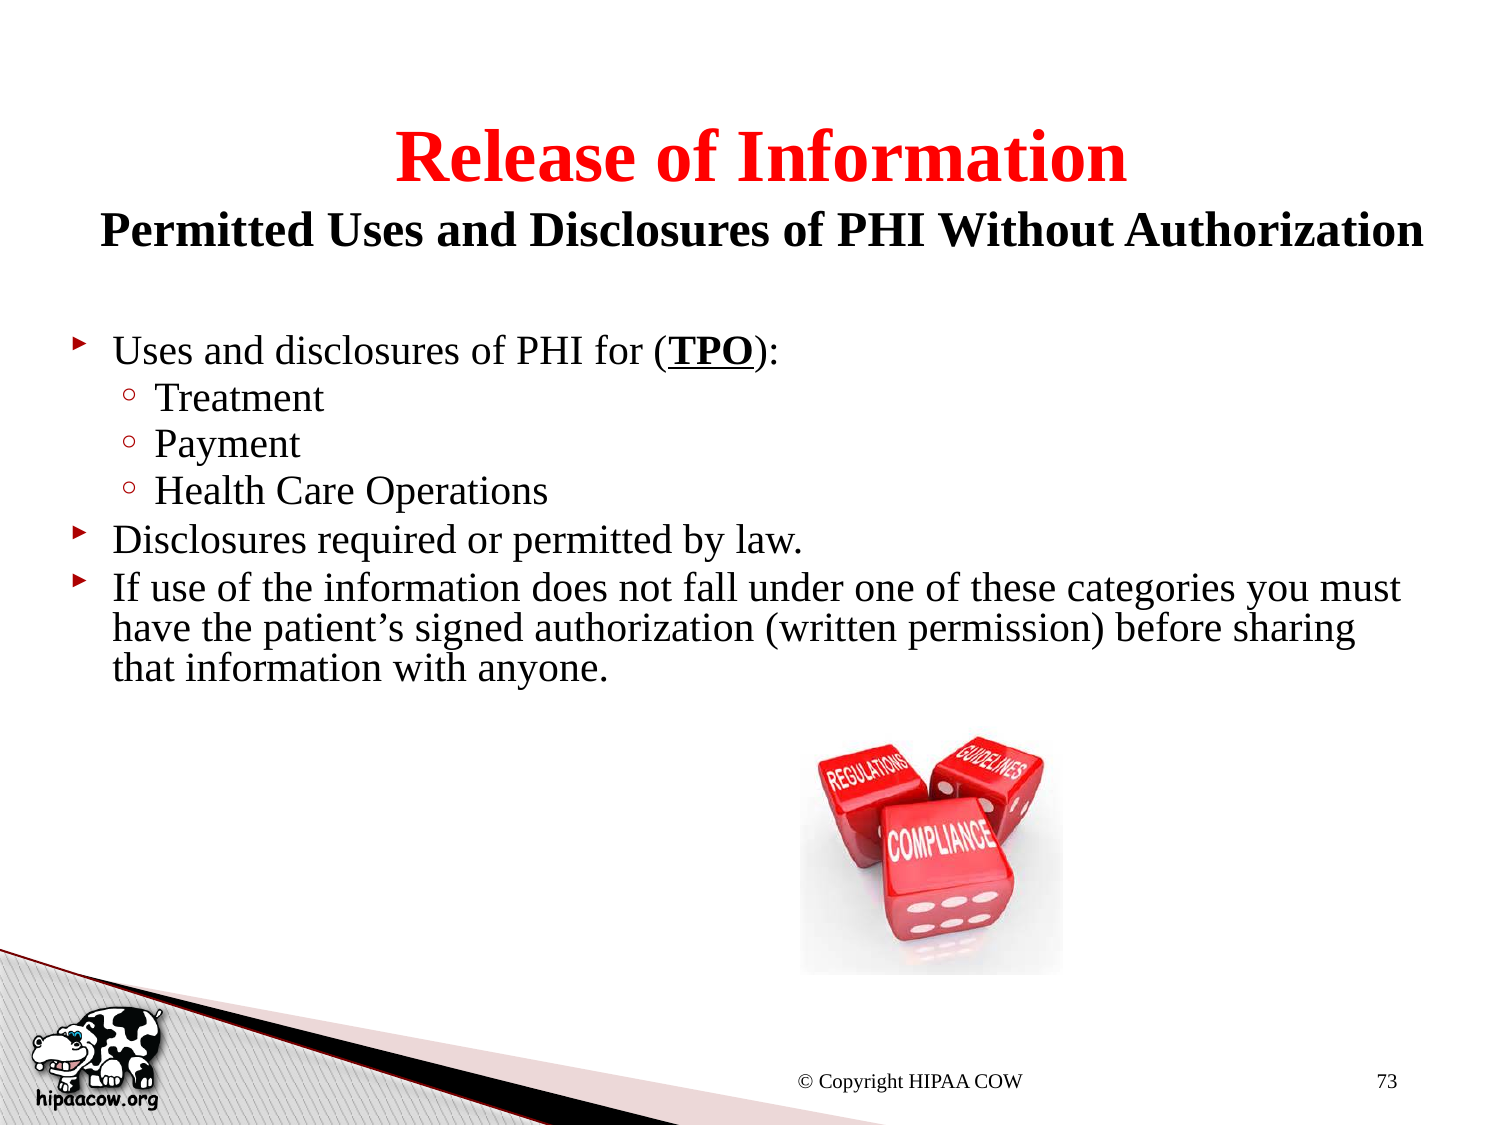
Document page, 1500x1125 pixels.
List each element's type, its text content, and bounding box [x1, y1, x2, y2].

list Uses and disclosures of PHI for (TPO): Treatment Payment Health Care Operations Disclosures required or permitted by law. If use of the information does not fall under one of these categories you must have the patient’s signed authorization (written permission) before sharing that information with anyone. [37, 324, 1438, 701]
footer © Copyright HIPAA COW [562, 1025, 1038, 1100]
picture [799, 712, 1063, 976]
slide_number 73 [1100, 1025, 1413, 1100]
title Release of Information Permitted Uses and Disclosures of PHI Without Authorization [50, 75, 1475, 288]
picture [24, 999, 175, 1111]
